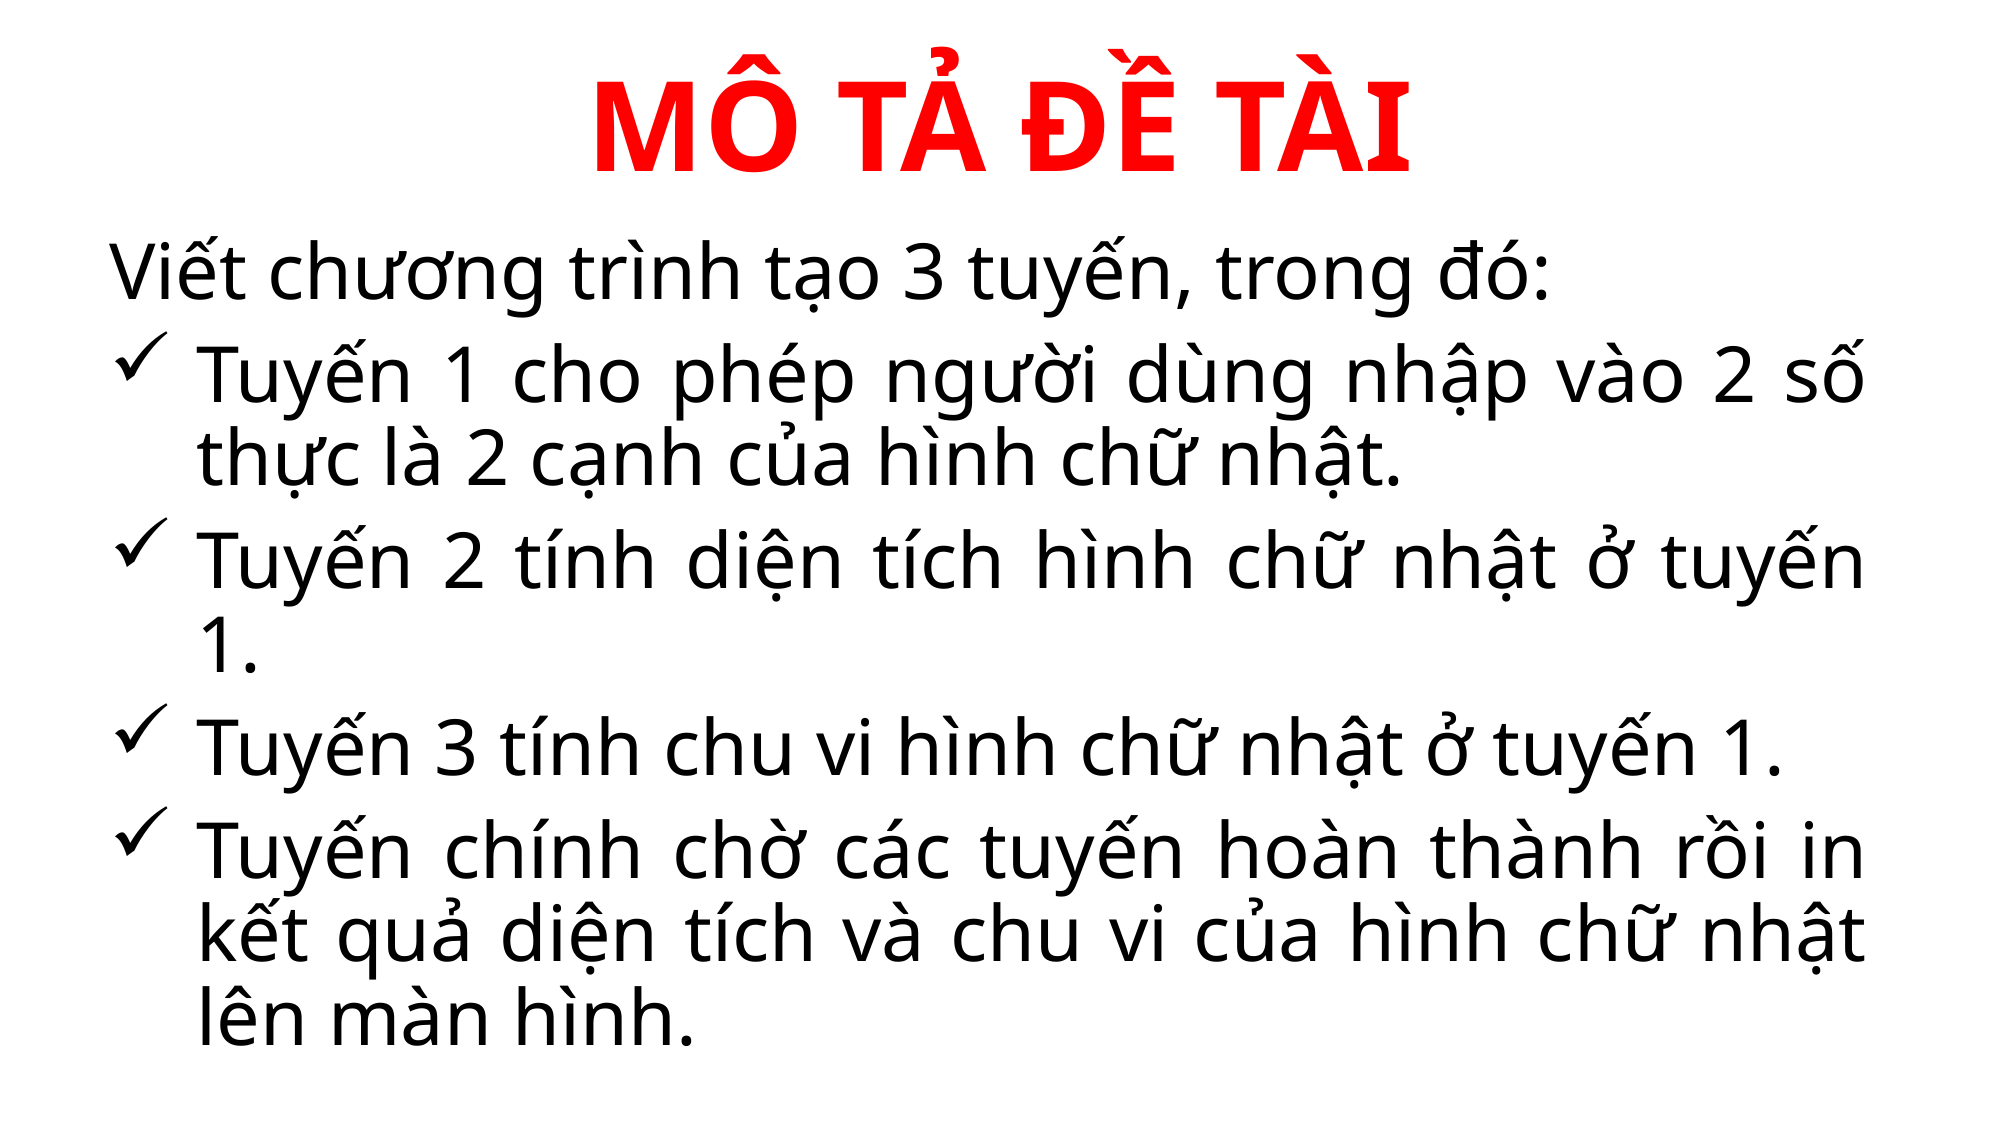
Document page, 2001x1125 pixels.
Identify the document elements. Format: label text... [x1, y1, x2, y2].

subtitle Viết chương trình tạo 3 tuyến, trong đó: Tuyến 1 cho phép người dùng nhập vào 2 số thực là 2 cạnh của hình chữ nhật. Tuyến 2 tính diện tích hình chữ nhật ở tuyến 1. Tuyến 3 tính chu vi hình chữ nhật ở tuyến 1. Tuyến chính chờ các tuyến hoàn thành rồi in kết quả diện tích và chu vi của hình chữ nhật lên màn hình. [94, 224, 1885, 1075]
title MÔ TẢ ĐỀ TÀI [249, 0, 1750, 206]
